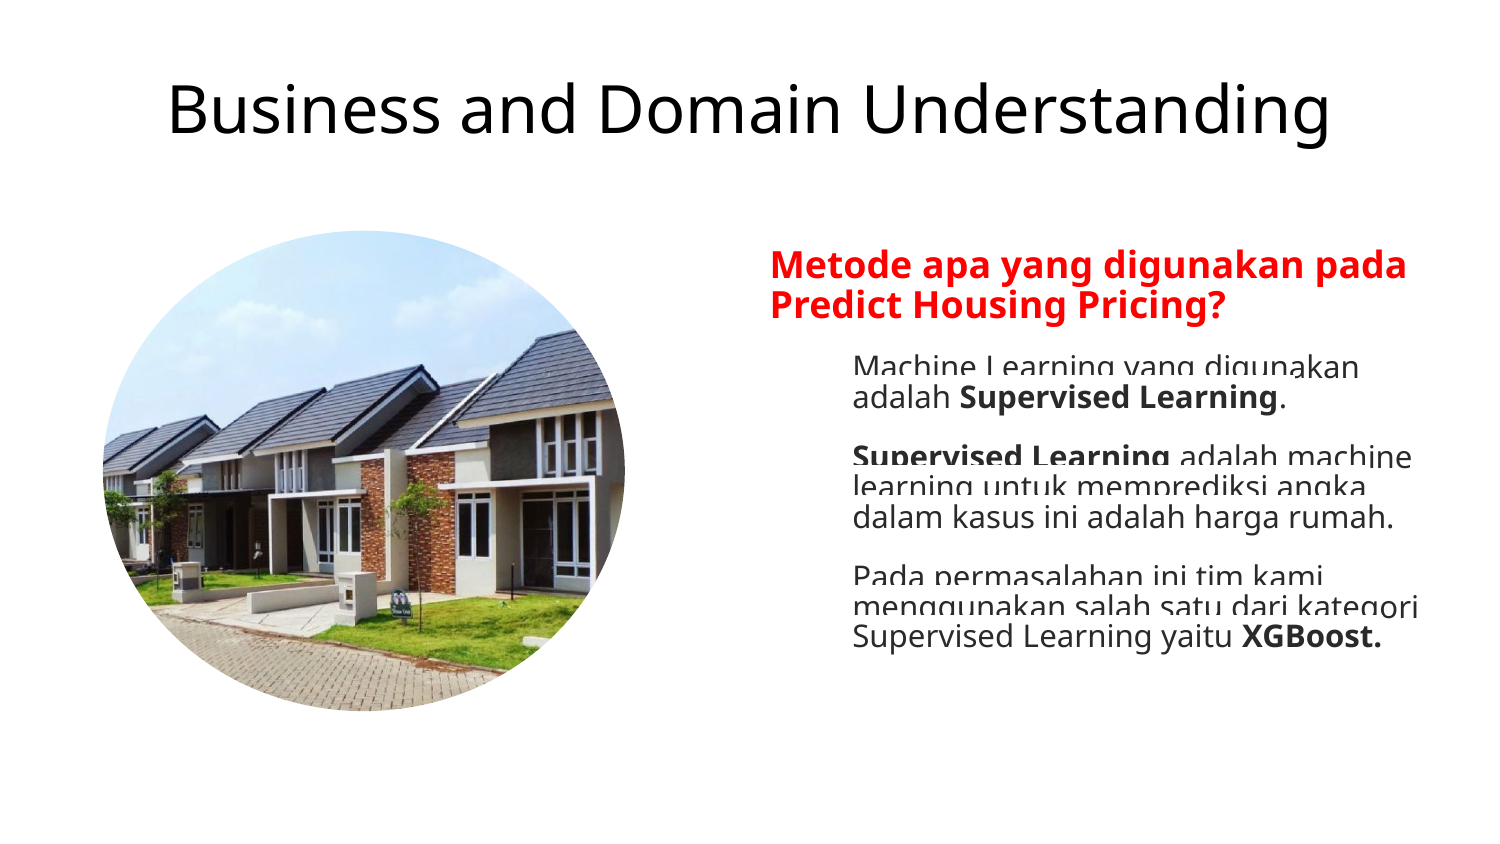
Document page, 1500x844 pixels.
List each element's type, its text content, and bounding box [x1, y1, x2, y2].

subtitle Metode apa yang digunakan pada Predict Housing Pricing? [754, 230, 1481, 296]
subtitle Machine Learning yang digunakan adalah Supervised Learning. Supervised Learning adalah machine learning untuk memprediksi angka dalam kasus ini adalah harga rumah. Pada permasalahan ini tim kami menggunakan salah satu dari kategori Supervised Learning yaitu XGBoost. [837, 339, 1449, 712]
picture [102, 230, 626, 712]
title Business and Domain Understanding [51, 31, 1449, 162]
